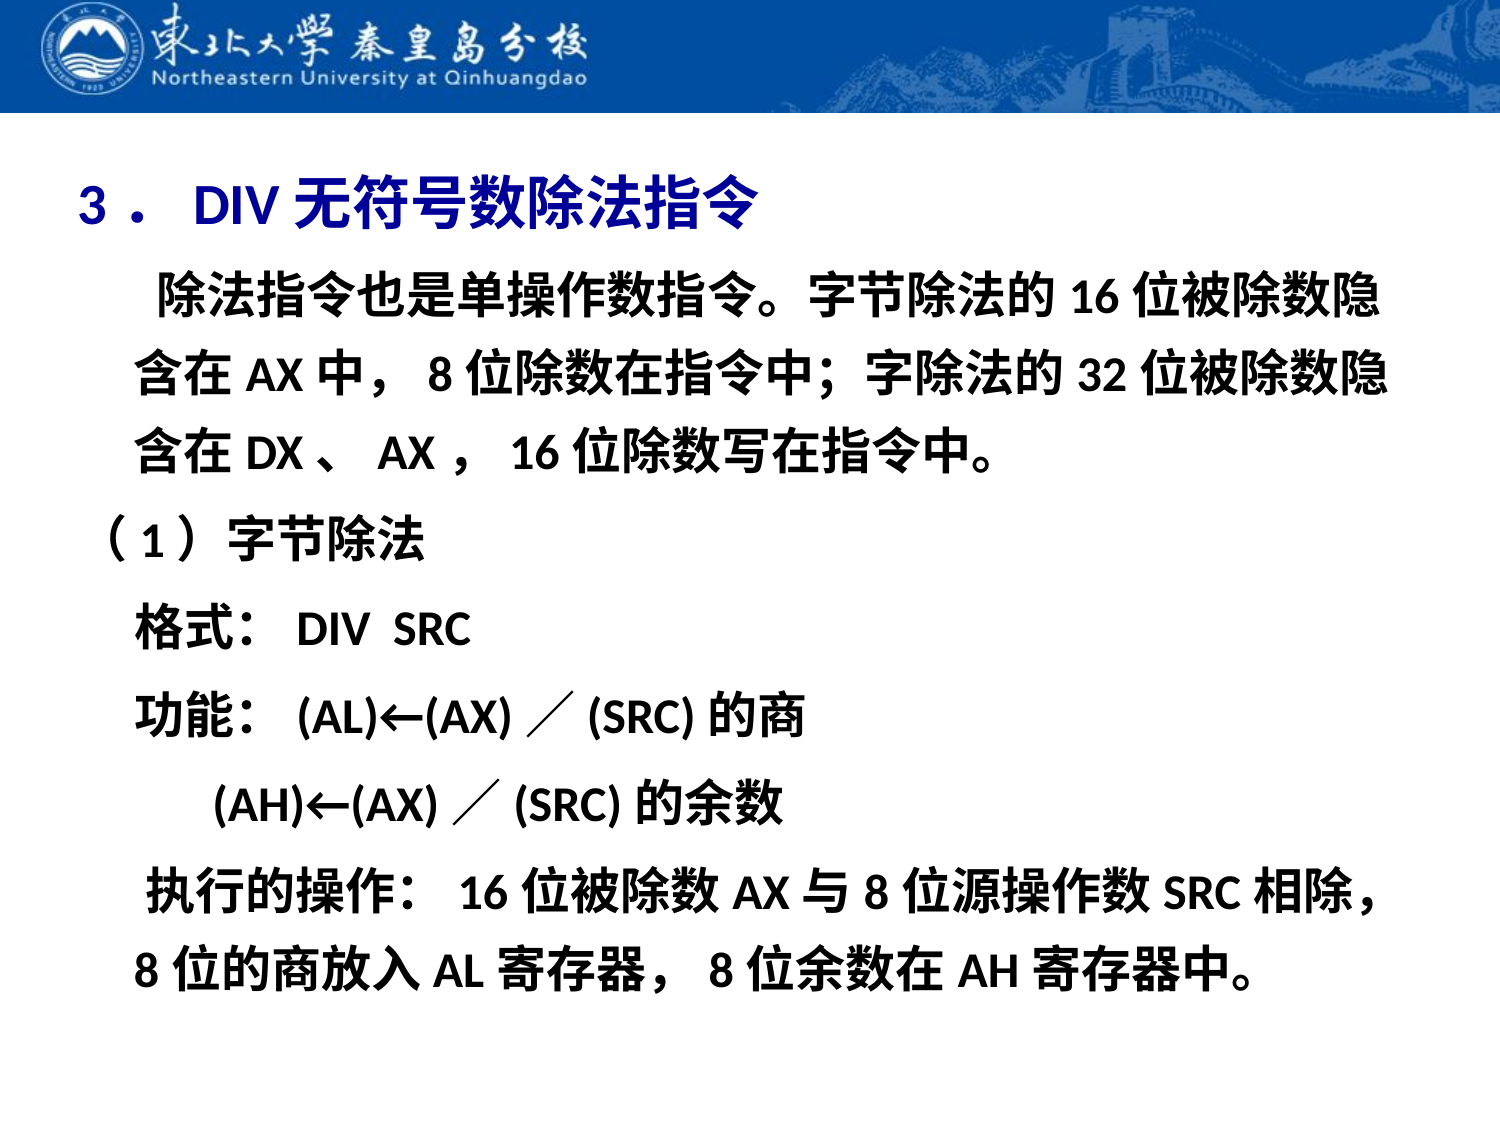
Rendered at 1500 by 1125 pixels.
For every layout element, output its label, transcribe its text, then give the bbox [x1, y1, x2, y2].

picture [0, 0, 1500, 113]
list 3．DIV无符号数除法指令 除法指令也是单操作数指令。字节除法的16位被除数隐含在AX中，8位除数在指令中；字除法的32位被除数隐含在DX、AX，16位除数写在指令中。 （1）字节除法 格式：DIV SRC 功能：(AL)←(AX)／(SRC)的商 (AH)←(AX)／(SRC)的余数 执行的操作：16位被除数AX与8位源操作数SRC相除，8位的商放入AL寄存器，8位余数在AH寄存器中。 [62, 137, 1438, 1063]
